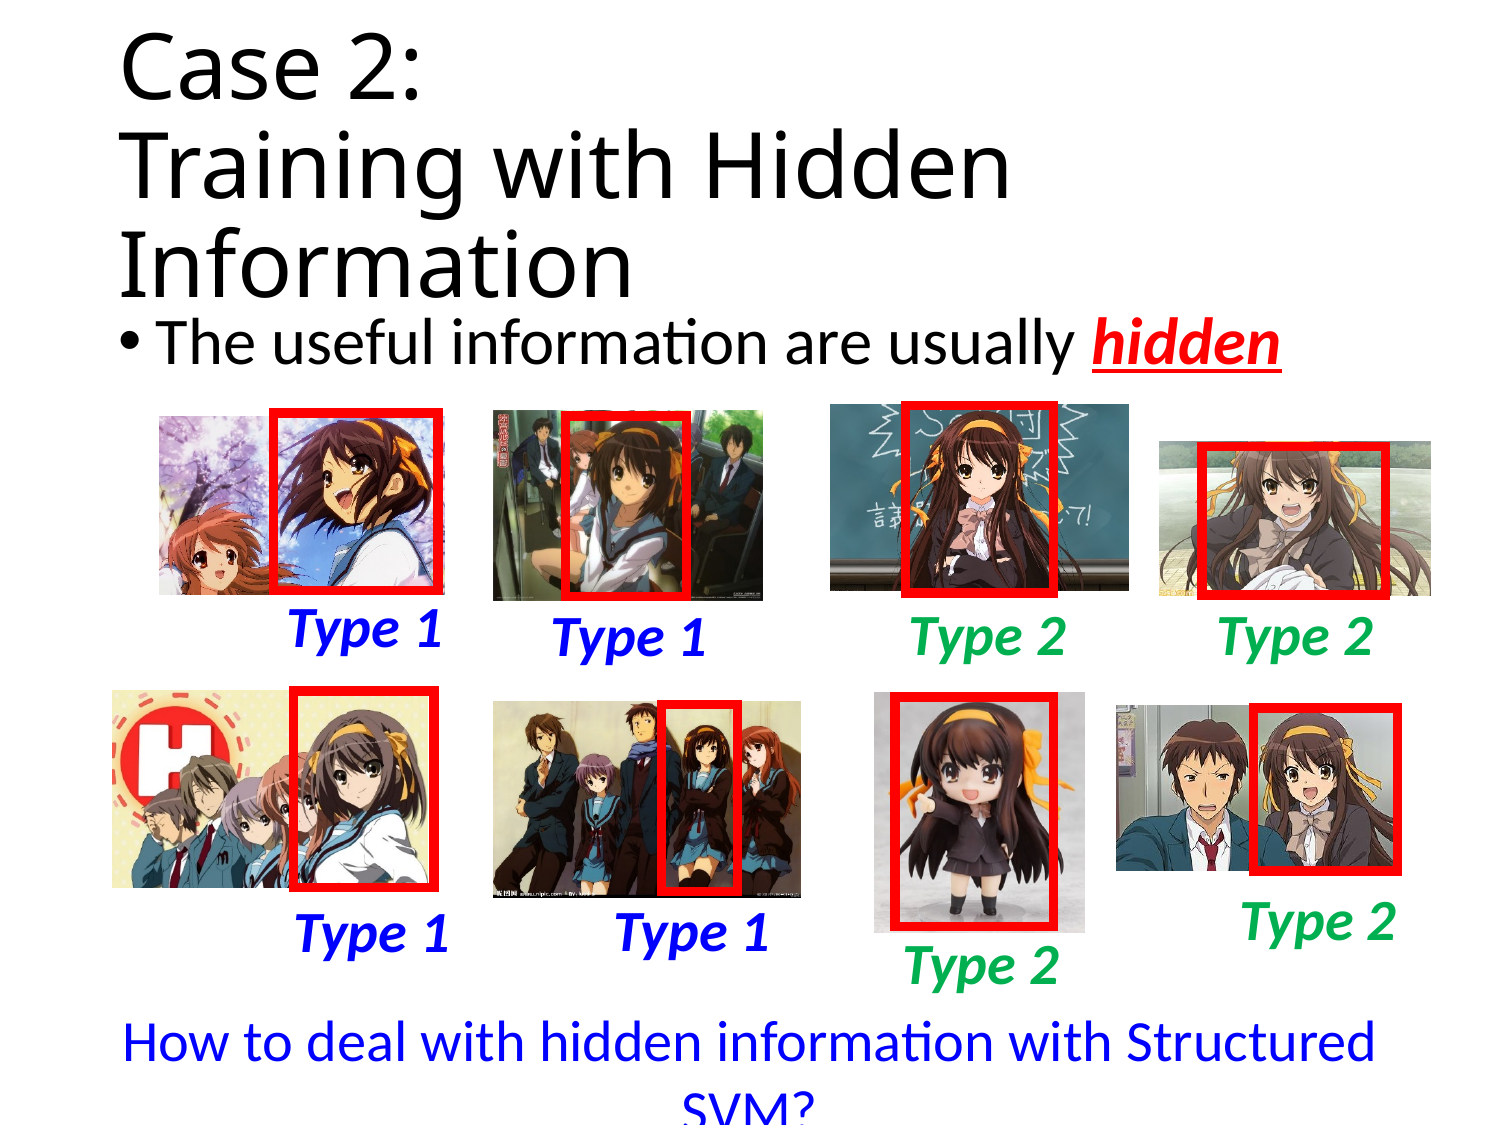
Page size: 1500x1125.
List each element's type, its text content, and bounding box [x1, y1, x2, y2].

list The useful information are usually hidden [103, 299, 1397, 995]
text_box Type 2 [1210, 874, 1426, 960]
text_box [112, 690, 434, 888]
text_box Type 2 [879, 591, 1096, 675]
text_box Type 1 [251, 581, 478, 667]
text_box Type 1 [589, 898, 796, 971]
title Case 2: Training with Hidden Information [103, 59, 1397, 278]
picture [1116, 705, 1398, 871]
text_box Type 1 [526, 601, 732, 676]
picture [493, 410, 763, 601]
picture [1159, 441, 1431, 596]
text_box Type 2 [1201, 596, 1389, 675]
text_box Type 2 [879, 933, 1082, 995]
text_box [272, 412, 439, 416]
picture [159, 416, 445, 595]
text_box How to deal with hidden information with Structured SVM? [41, 995, 1459, 1125]
text_box Type 1 [266, 886, 477, 972]
picture [874, 692, 1085, 933]
picture [493, 701, 801, 898]
picture [830, 404, 1129, 591]
